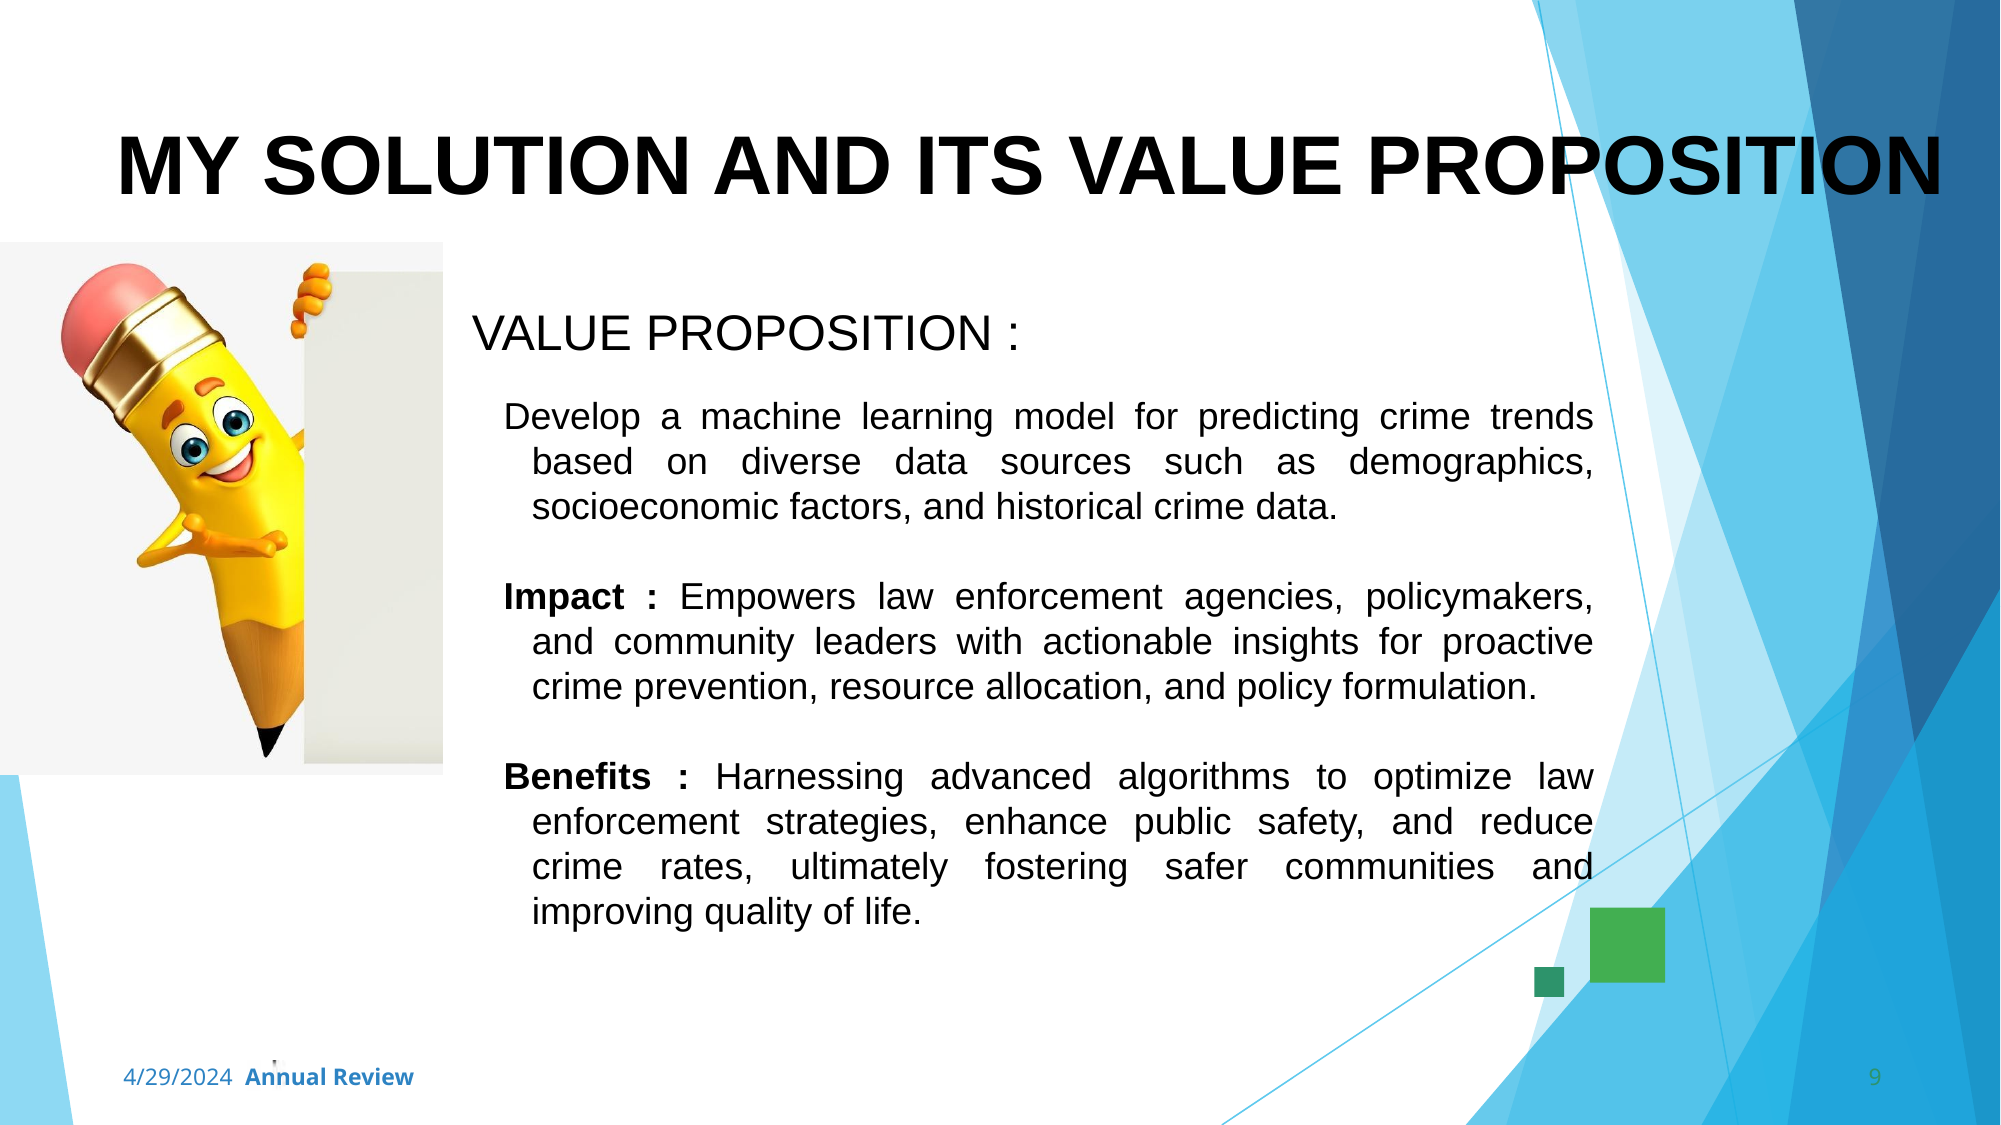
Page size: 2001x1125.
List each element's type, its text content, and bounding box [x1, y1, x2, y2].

text_box VALUE PROPOSITION : [456, 293, 1458, 369]
text_box Develop a machine learning model for predicting crime trends based on diverse data sources such as demographics, socioeconomic factors, and historical crime data. Impact : Empowers law enforcement agencies, policymakers, and community leaders with actionable insights for proactive crime prevention, resource allocation, and policy formulation. Benefits : Harnessing advanced algorithms to optimize law enforcement strategies, enhance public safety, and reduce crime rates, ultimately fostering safer communities and improving quality of life. [469, 384, 1610, 811]
title MY SOLUTION AND ITS VALUE PROPOSITION [75, 31, 1985, 300]
picture [0, 241, 443, 776]
picture [110, 1060, 463, 1094]
text_box [1534, 967, 1565, 997]
text_box [1590, 907, 1666, 983]
slide_number 9 [1849, 1061, 1890, 1125]
